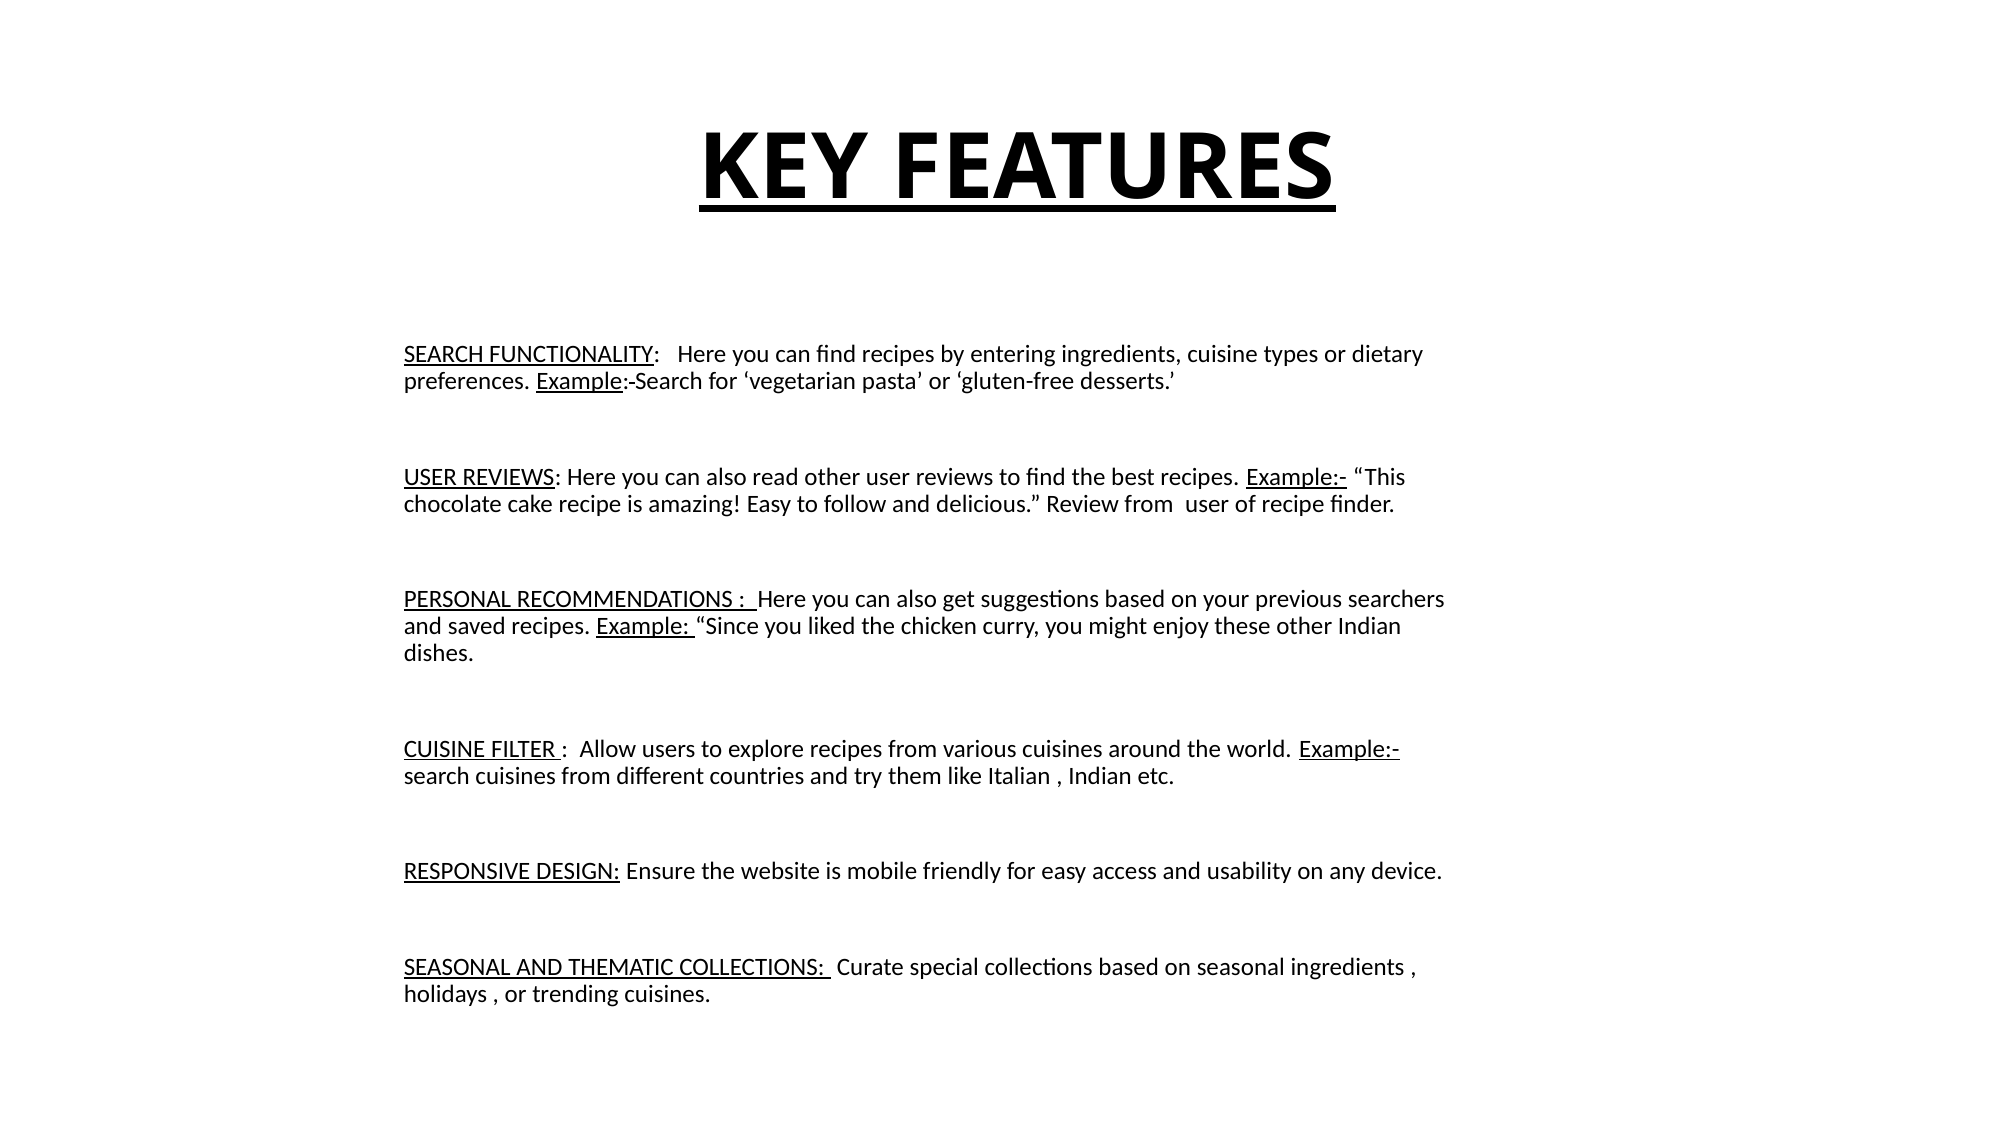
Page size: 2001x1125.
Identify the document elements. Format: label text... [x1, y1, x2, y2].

list SEARCH FUNCTIONALITY: Here you can find recipes by entering ingredients, cuisine types or dietary preferences. Example: Search for ‘vegetarian pasta’ or ‘gluten-free desserts.’ USER REVIEWS: Here you can also read other user reviews to find the best recipes. Example:- “This chocolate cake recipe is amazing! Easy to follow and delicious.” Review from user of recipe finder. PERSONAL RECOMMENDATIONS : Here you can also get suggestions based on your previous searchers and saved recipes. Example: “Since you liked the chicken curry, you might enjoy these other Indian dishes. CUISINE FILTER : Allow users to explore recipes from various cuisines around the world. Example:- search cuisines from different countries and try them like Italian , Indian etc. RESPONSIVE DESIGN: Ensure the website is mobile friendly for easy access and usability on any device. SEASONAL AND THEMATIC COLLECTIONS: Curate special collections based on seasonal ingredients , holidays , or trending cuisines. [388, 262, 1488, 1083]
title KEY FEATURES [137, 59, 1863, 278]
